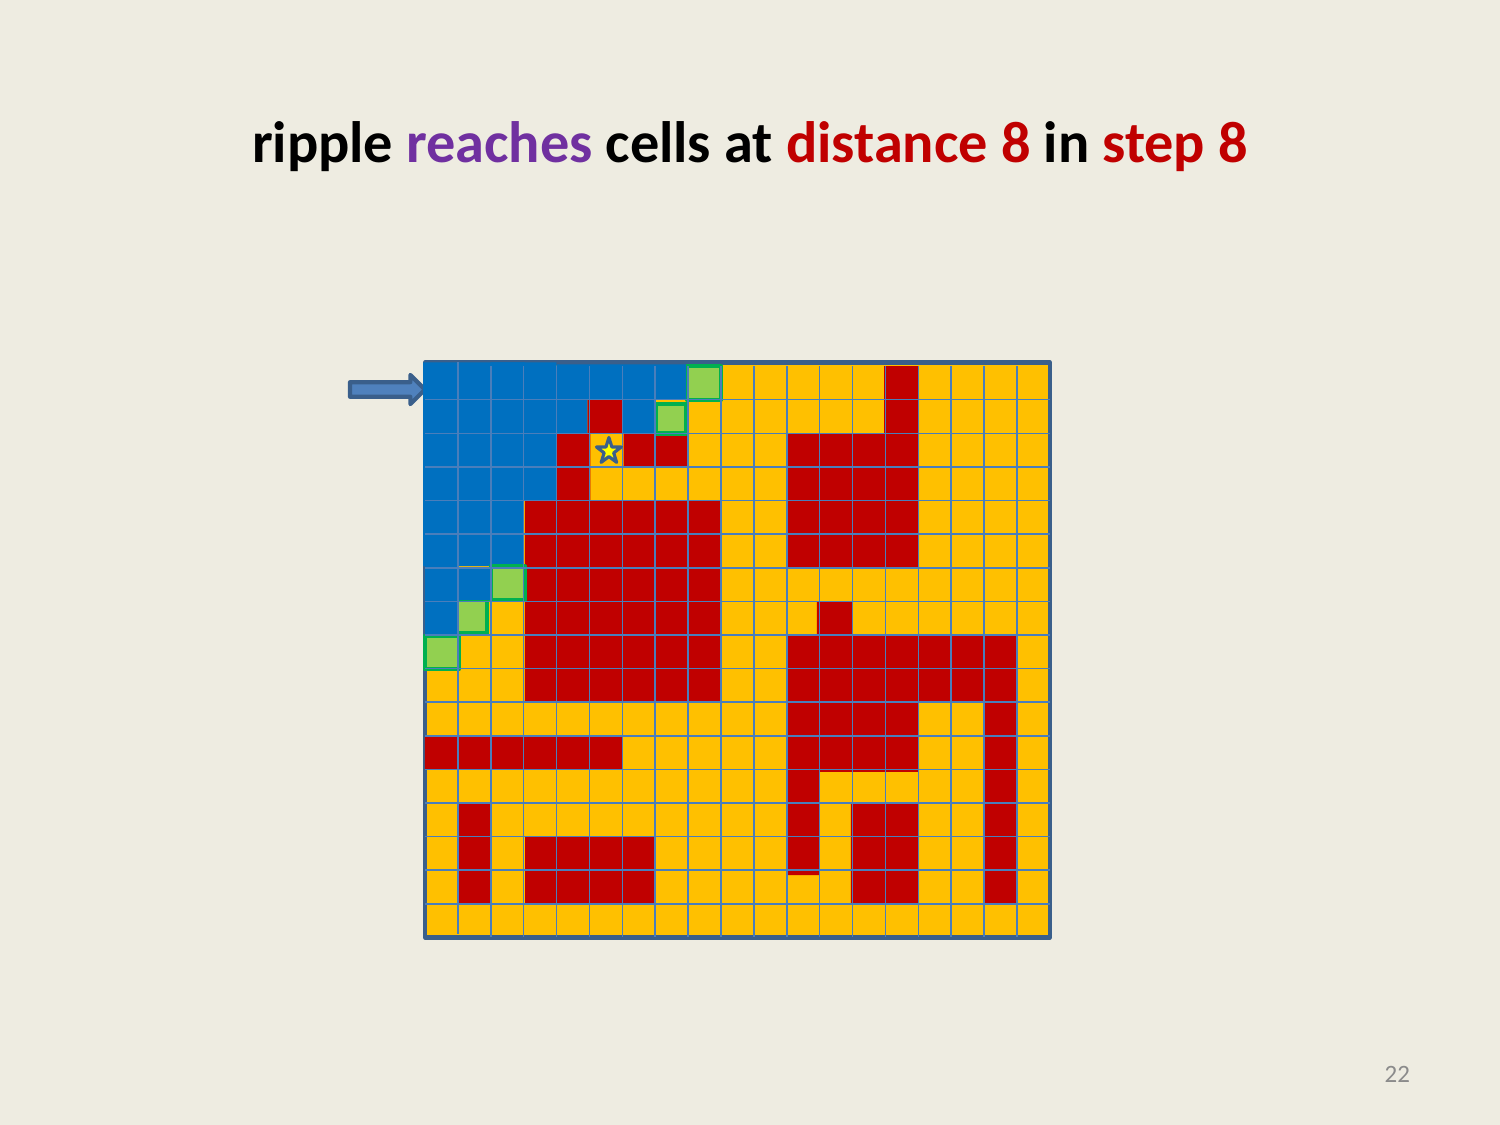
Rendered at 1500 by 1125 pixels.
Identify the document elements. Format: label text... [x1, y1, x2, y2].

title ripple reaches cells at distance 8 in step 8 [75, 45, 1425, 233]
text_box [424, 362, 1051, 938]
text_box [347, 373, 418, 407]
slide_number 22 [1074, 1042, 1425, 1103]
